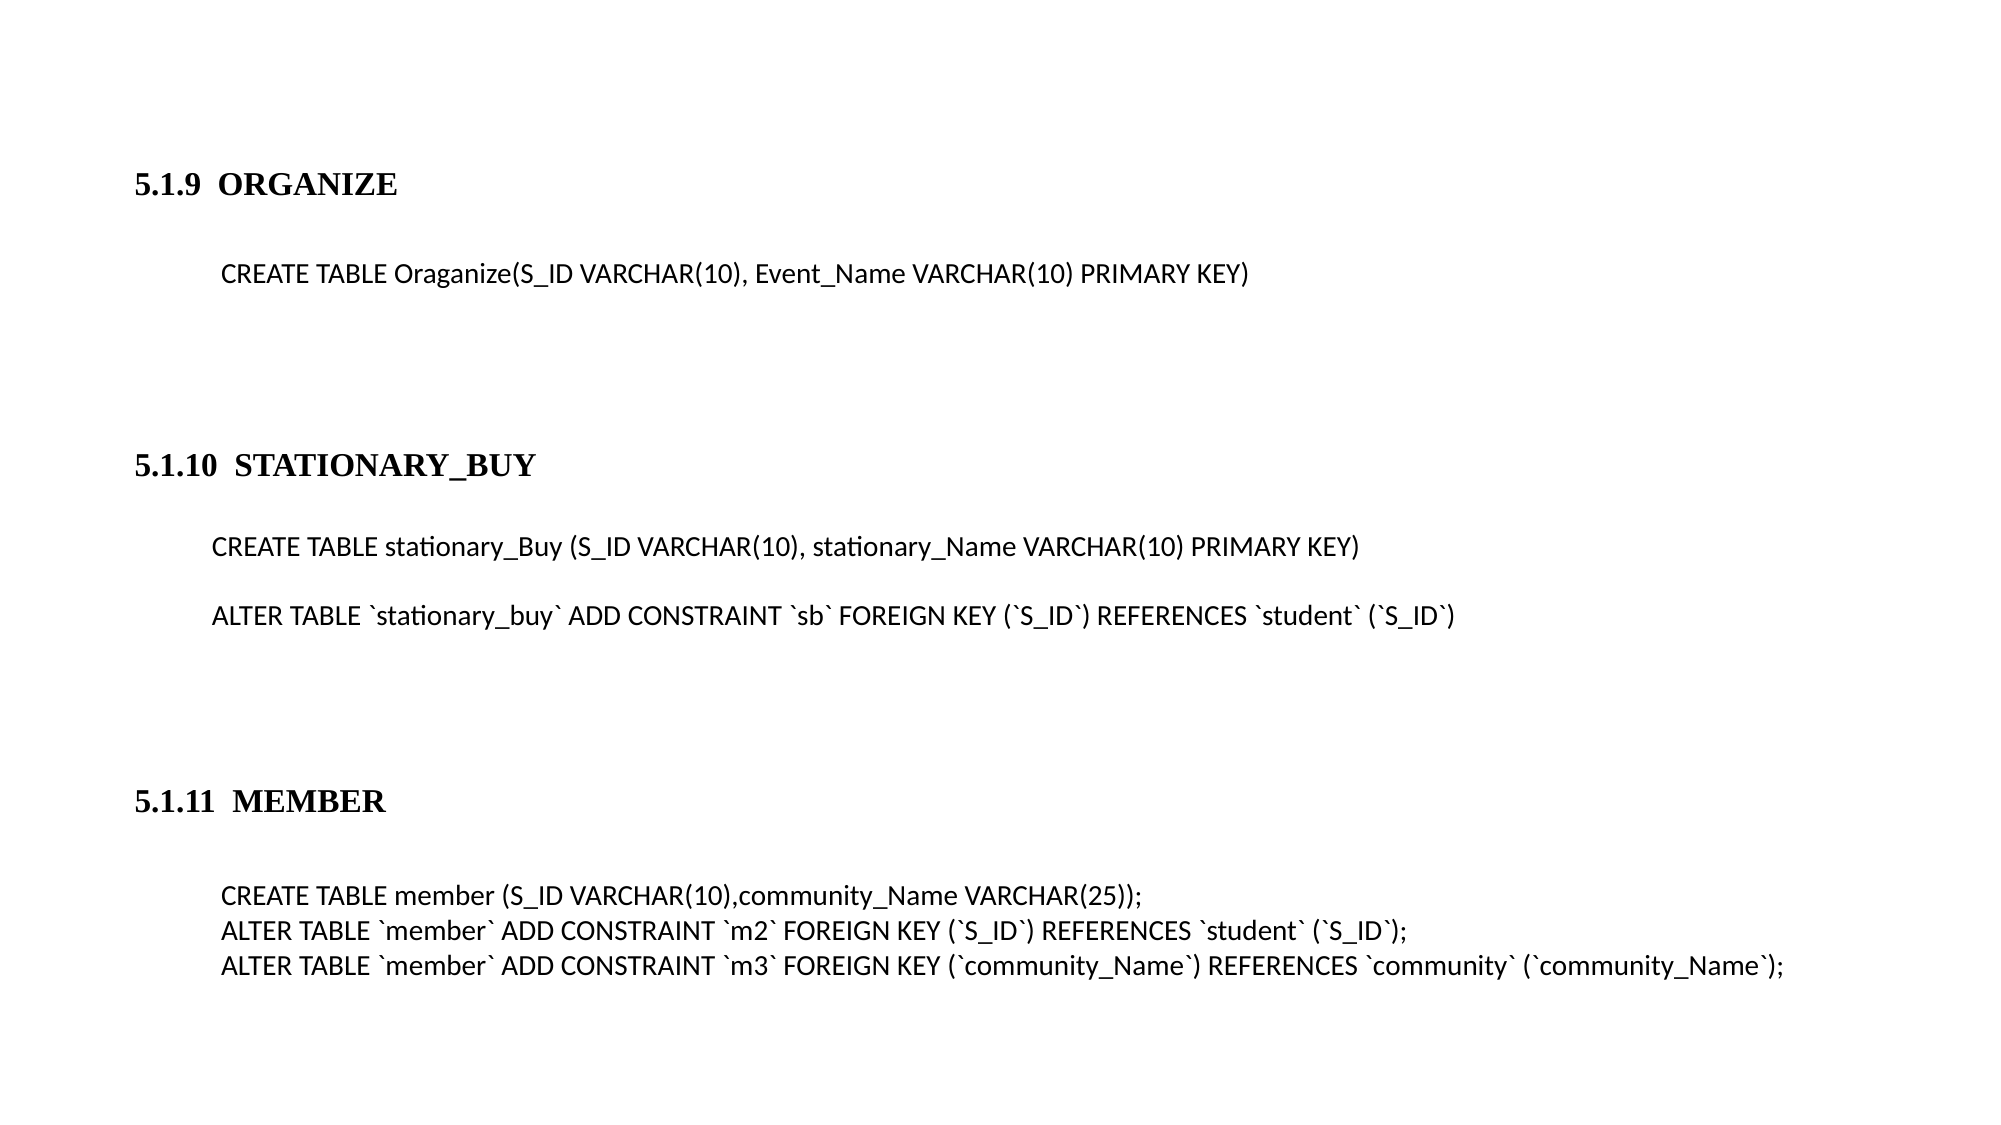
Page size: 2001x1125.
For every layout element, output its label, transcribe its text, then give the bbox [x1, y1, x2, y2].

text_box 5.1.10 STATIONARY_BUY [119, 435, 1120, 530]
text_box 5.1.11 MEMBER [119, 771, 1120, 867]
text_box CREATE TABLE Oraganize(S_ID VARCHAR(10), Event_Name VARCHAR(10) PRIMARY KEY) [206, 247, 1973, 297]
text_box CREATE TABLE member (S_ID VARCHAR(10),community_Name VARCHAR(25)); ALTER TABLE `member` ADD CONSTRAINT `m2` FOREIGN KEY (`S_ID`) REFERENCES `student` (`S_ID`); ALTER TABLE `member` ADD CONSTRAINT `m3` FOREIGN KEY (`community_Name`) REFERENCES `community` (`community_Name`); [206, 868, 1973, 1024]
text_box CREATE TABLE stationary_Buy (S_ID VARCHAR(10), stationary_Name VARCHAR(10) PRIMARY KEY) ALTER TABLE `stationary_buy` ADD CONSTRAINT `sb` FOREIGN KEY (`S_ID`) REFERENCES `student` (`S_ID`) [197, 519, 1964, 640]
text_box 5.1.9 ORGANIZE [119, 154, 1120, 241]
